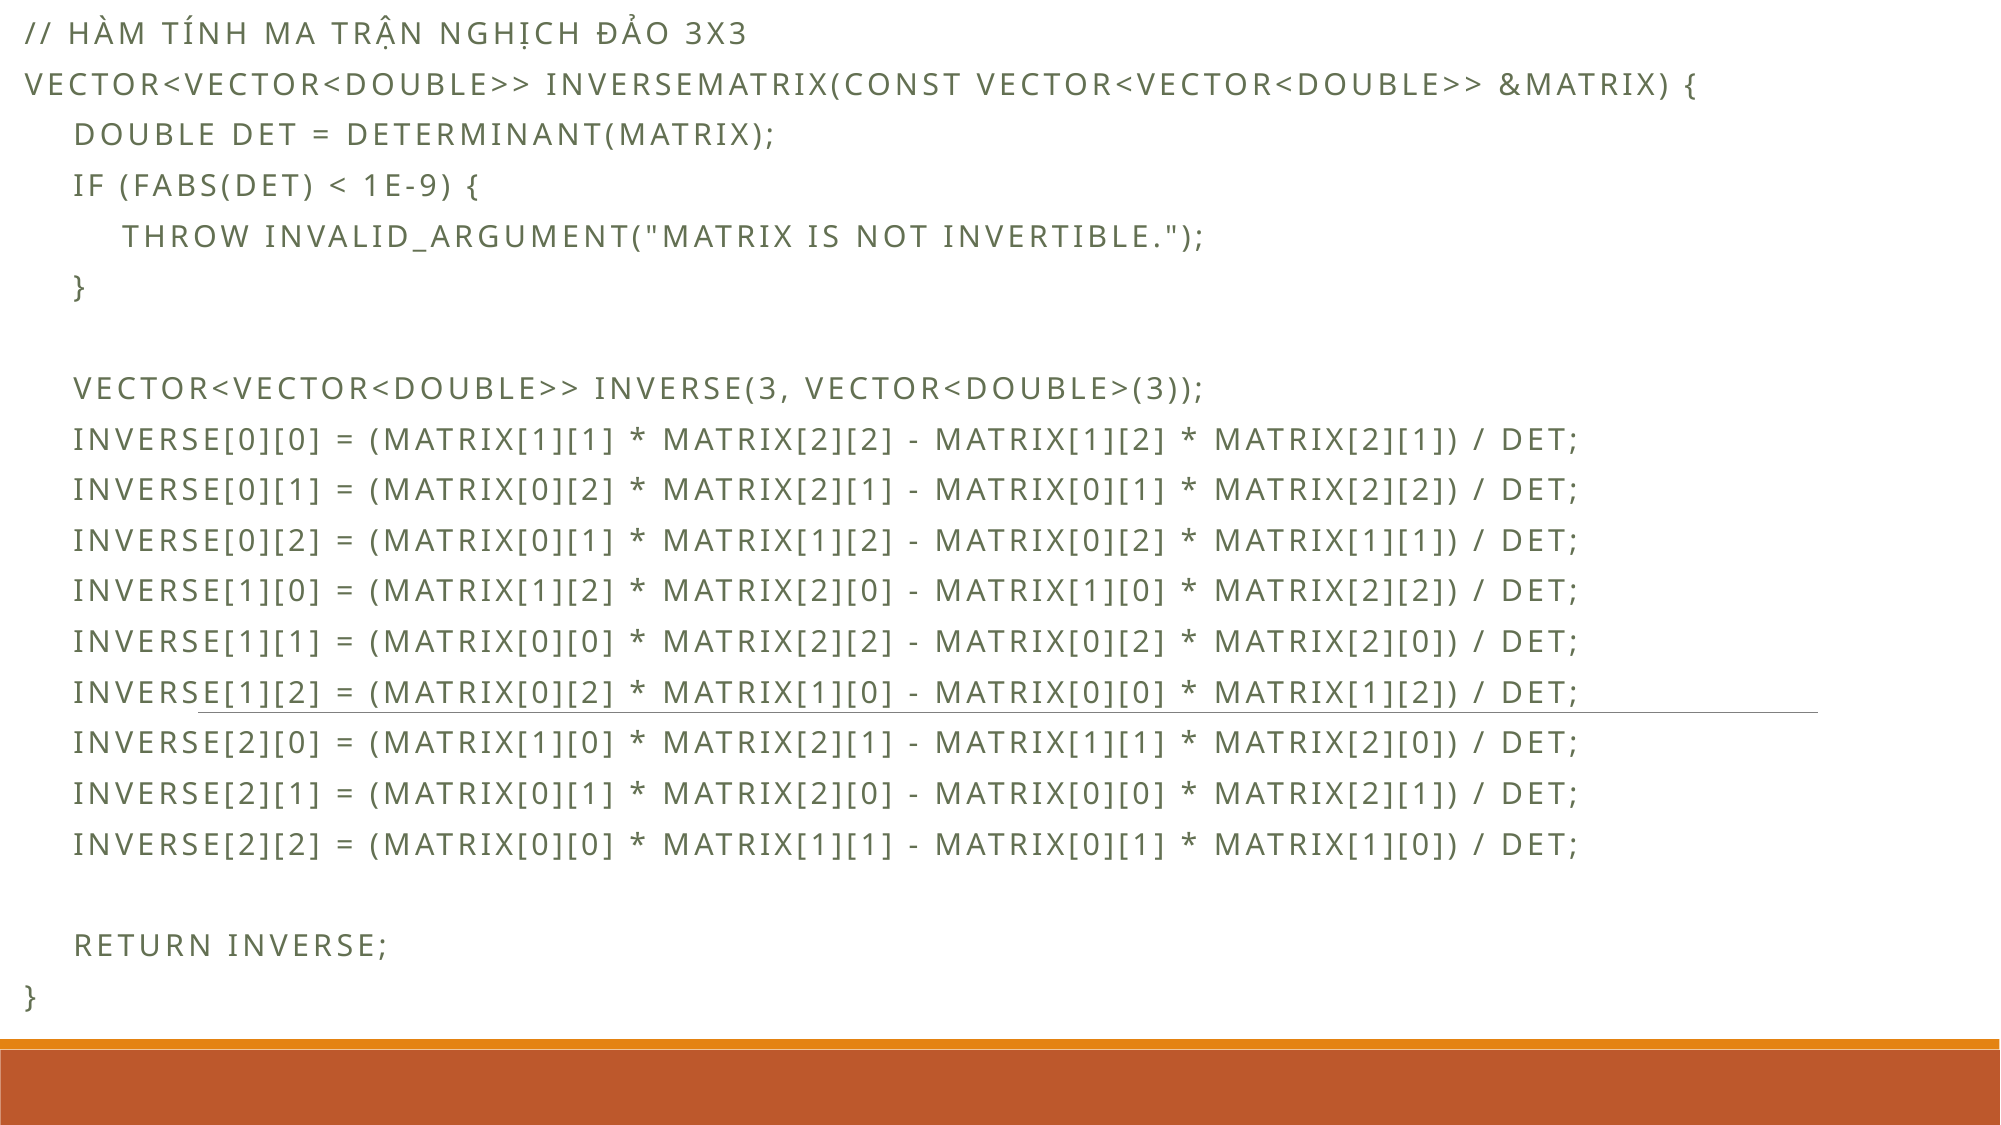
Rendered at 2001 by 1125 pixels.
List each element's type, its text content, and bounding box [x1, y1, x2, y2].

subtitle // Hàm tính ma trận nghịch đảo 3x3 vector<vector<double>> inverseMatrix(const vector<vector<double>> &matrix) { double det = determinant(matrix); if (fabs(det) < 1e-9) { throw invalid_argument("Matrix is not invertible."); } vector<vector<double>> inverse(3, vector<double>(3)); inverse[0][0] = (matrix[1][1] * matrix[2][2] - matrix[1][2] * matrix[2][1]) / det; inverse[0][1] = (matrix[0][2] * matrix[2][1] - matrix[0][1] * matrix[2][2]) / det; inverse[0][2] = (matrix[0][1] * matrix[1][2] - matrix[0][2] * matrix[1][1]) / det; inverse[1][0] = (matrix[1][2] * matrix[2][0] - matrix[1][0] * matrix[2][2]) / det; inverse[1][1] = (matrix[0][0] * matrix[2][2] - matrix[0][2] * matrix[2][0]) / det; inverse[1][2] = (matrix[0][2] * matrix[1][0] - matrix[0][0] * matrix[1][2]) / det; inverse[2][0] = (matrix[1][0] * matrix[2][1] - matrix[1][1] * matrix[2][0]) / det; inverse[2][1] = (matrix[0][1] * matrix[2][0] - matrix[0][0] * matrix[2][1]) / det; inverse[2][2] = (matrix[0][0] * matrix[1][1] - matrix[0][1] * matrix[1][0]) / det; return inverse; } [9, 10, 1990, 1025]
